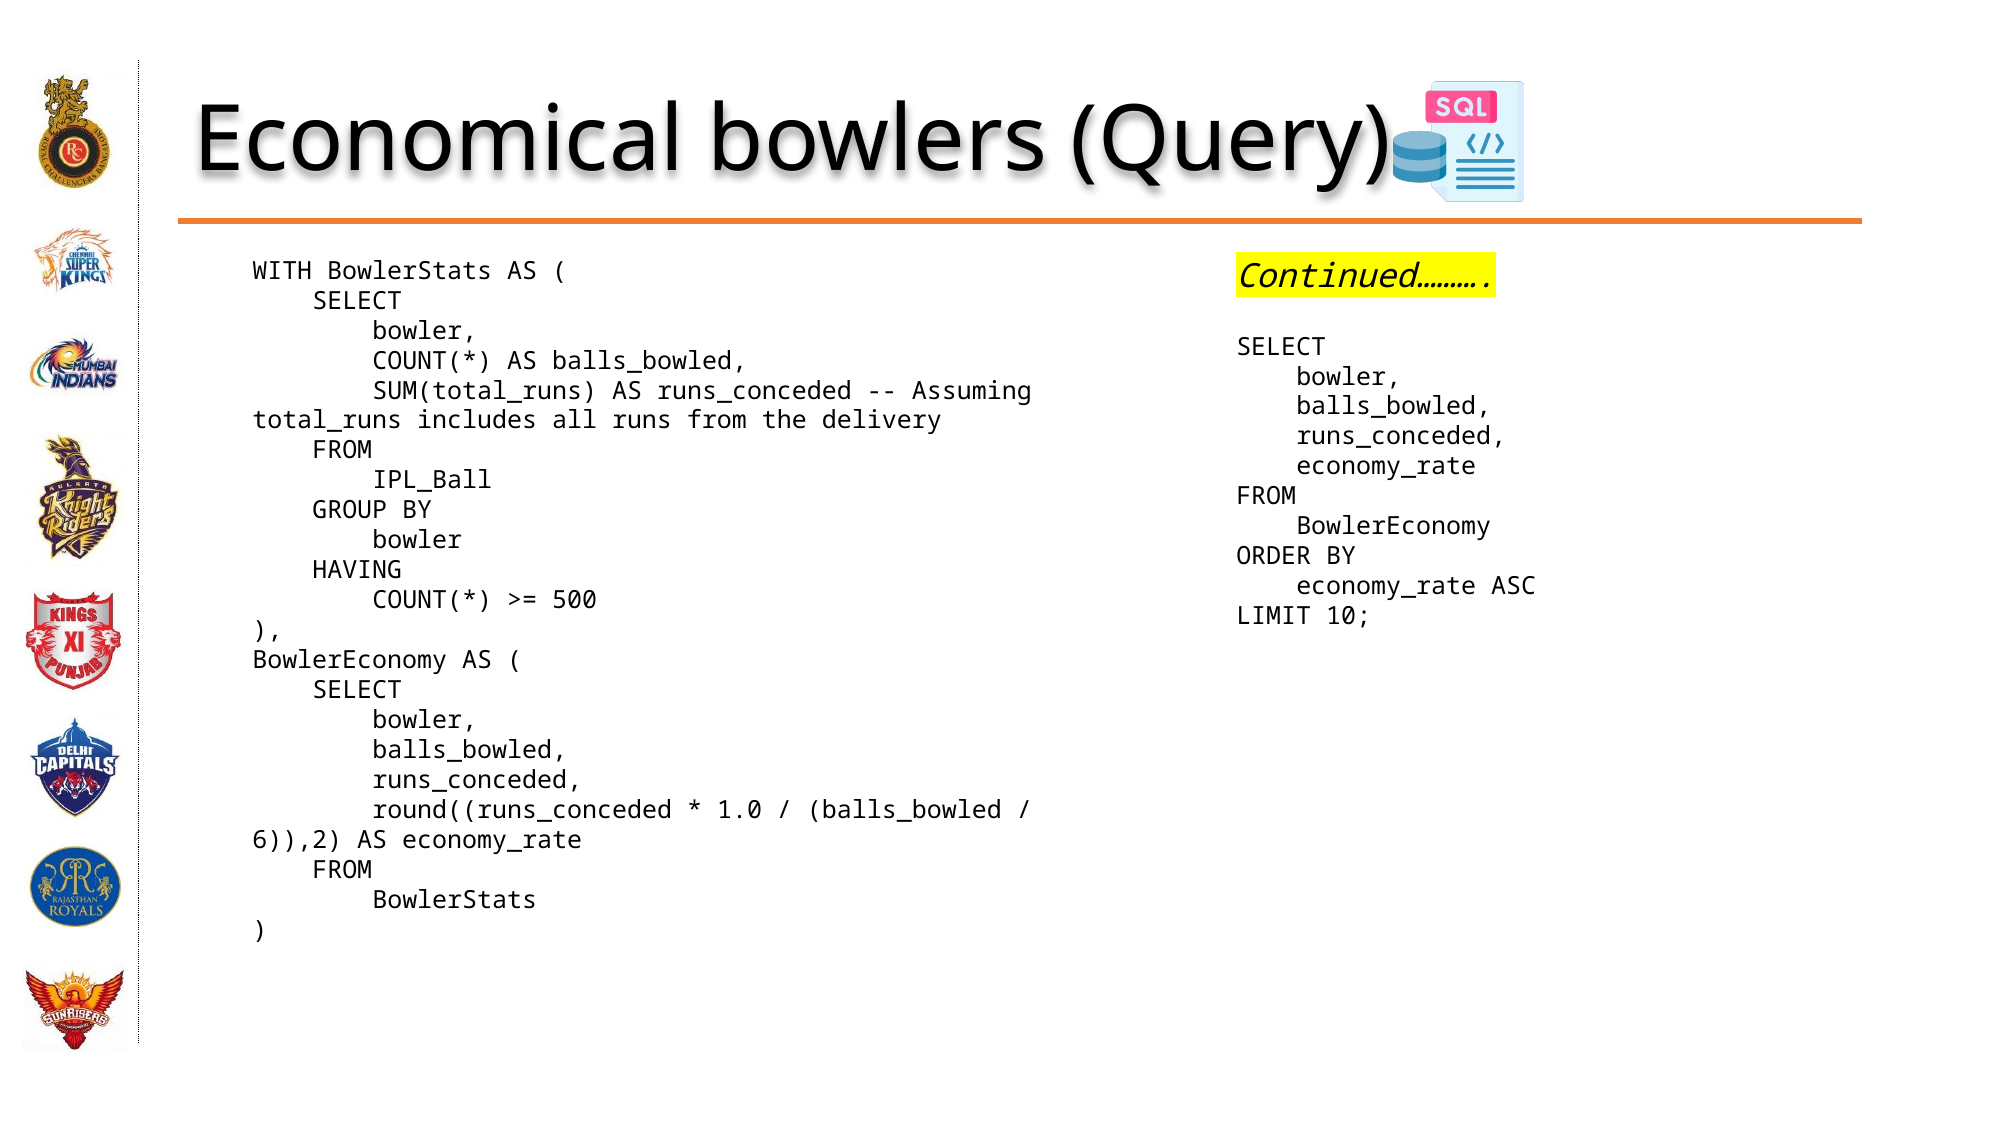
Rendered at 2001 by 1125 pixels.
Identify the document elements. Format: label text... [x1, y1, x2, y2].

picture [20, 960, 130, 1057]
picture [27, 714, 123, 820]
picture [1393, 76, 1524, 207]
picture [22, 841, 128, 939]
text_box SELECT bowler, balls_bowled, runs_conceded, economy_rate FROM BowlerEconomy ORDER BY economy_rate ASC LIMIT 10; [1221, 322, 2000, 637]
text_box Continued………. [1221, 246, 1566, 302]
title Economical bowlers (Query) [178, 59, 1863, 221]
picture [24, 588, 125, 693]
picture [25, 329, 125, 406]
picture [23, 220, 127, 308]
text_box WITH BowlerStats AS ( SELECT bowler, COUNT(*) AS balls_bowled, SUM(total_runs) AS runs_conceded -- Assuming total_runs includes all runs from the delivery FROM IPL_Ball GROUP BY bowler HAVING COUNT(*) >= 500 ), BowlerEconomy AS ( SELECT bowler, balls_bowled, runs_conceded, round((runs_conceded * 1.0 / (balls_bowled / 6)),2) AS economy_rate FROM BowlerStats ) [237, 246, 1074, 951]
picture [23, 427, 127, 567]
picture [17, 68, 133, 199]
